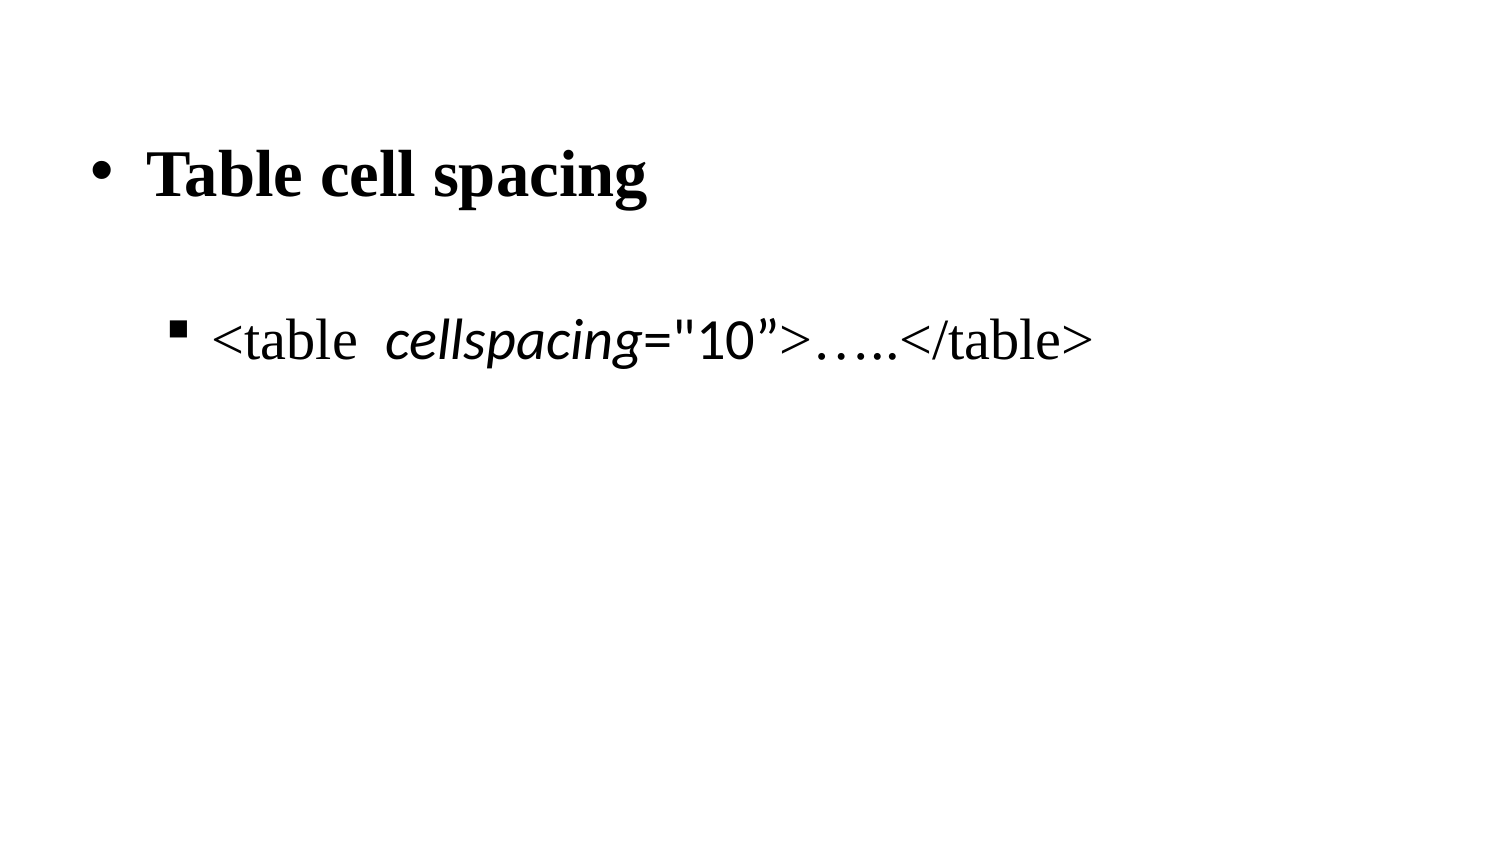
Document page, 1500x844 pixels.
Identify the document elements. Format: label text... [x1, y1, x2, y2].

list Table cell spacing <table cellspacing="10”>…..</table> [75, 121, 1450, 679]
